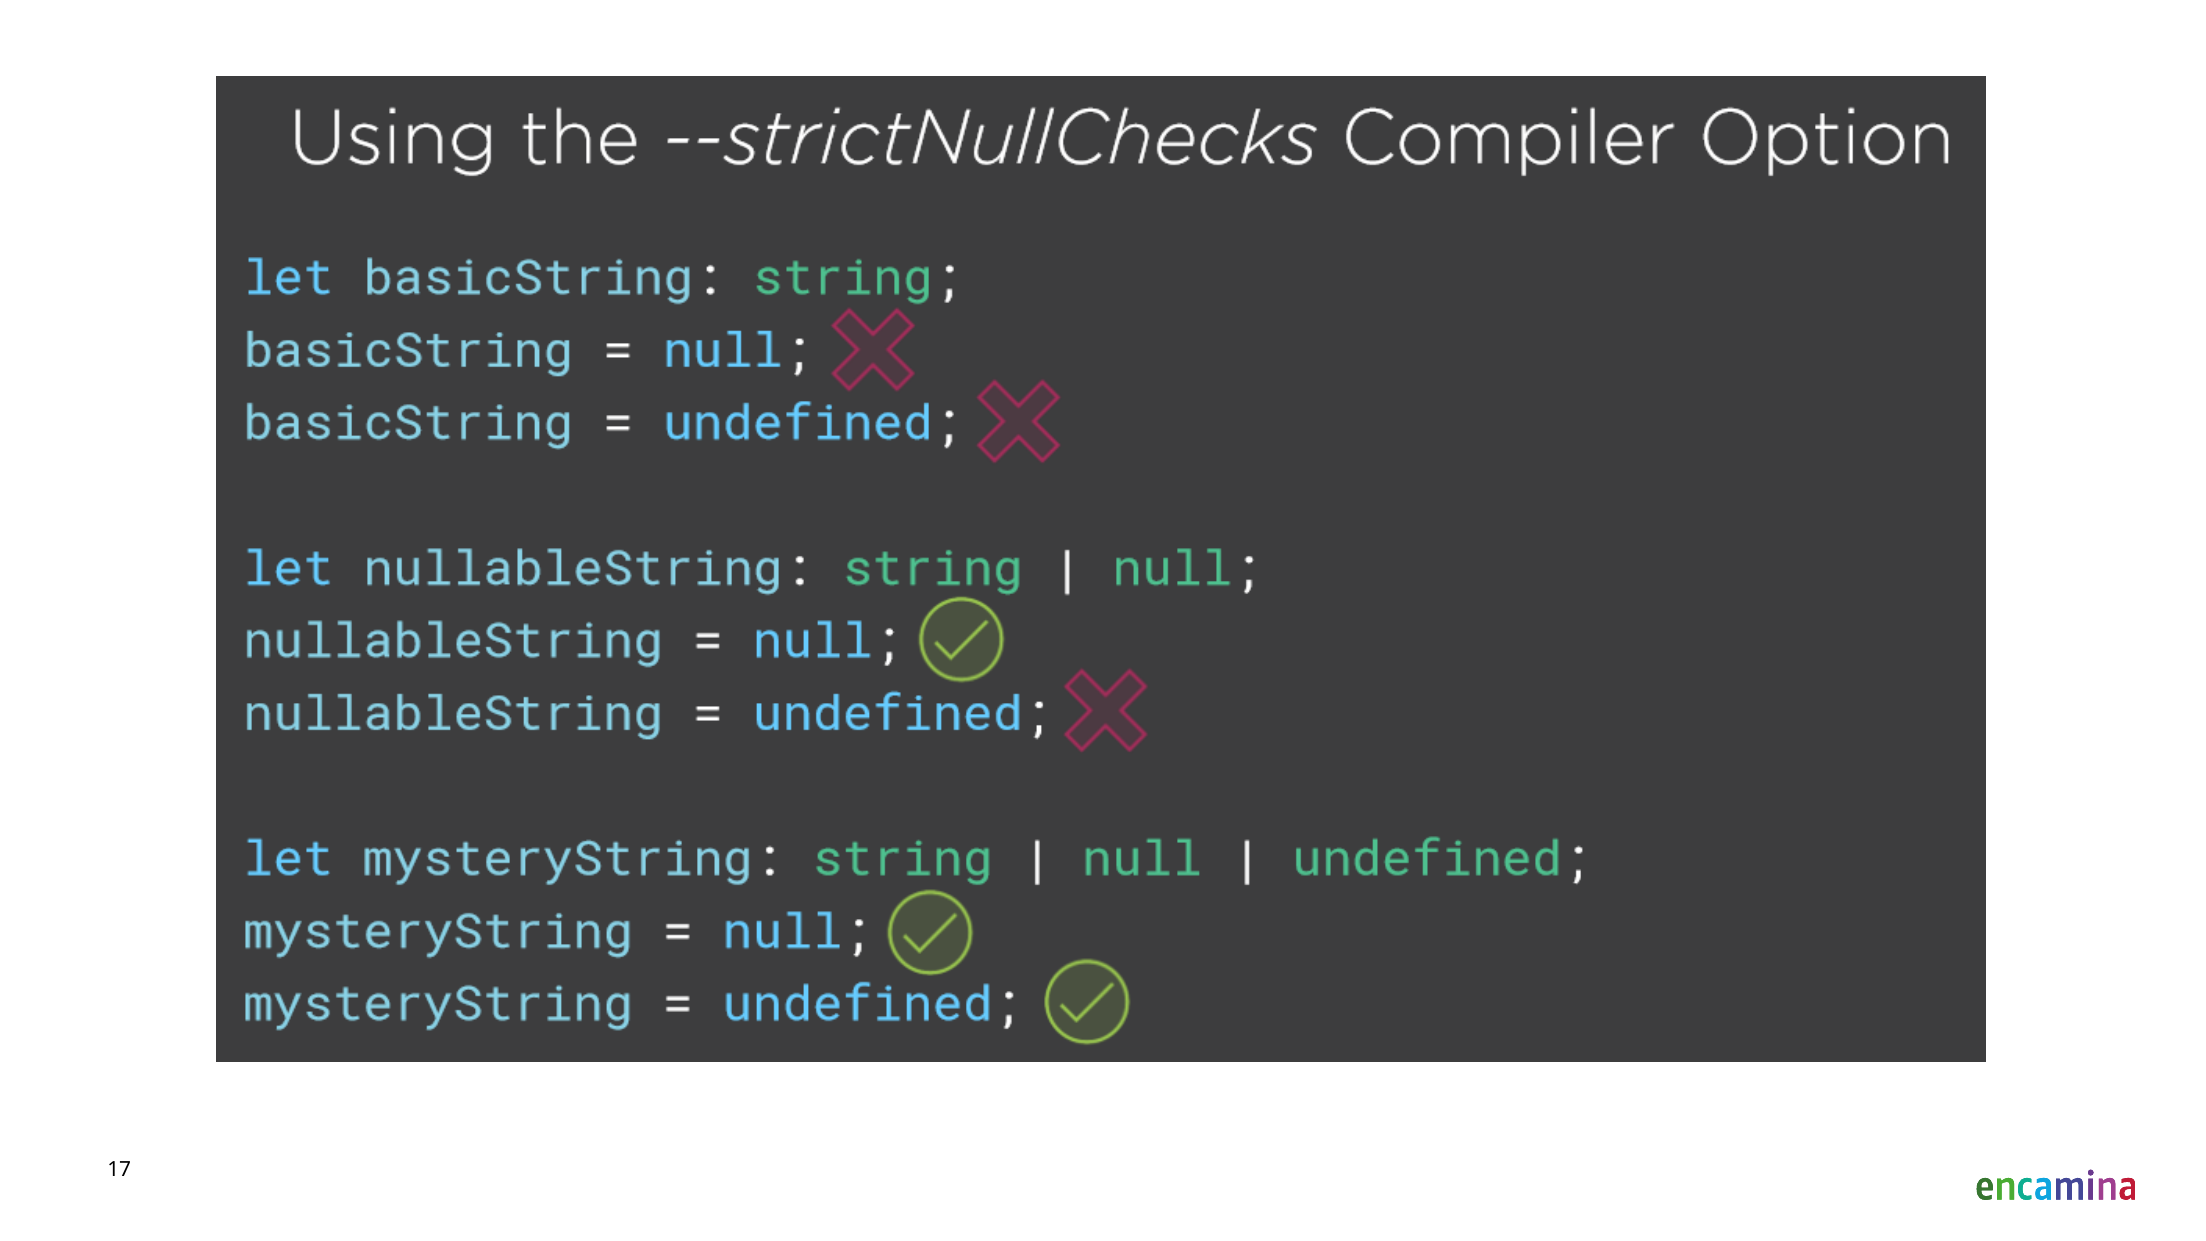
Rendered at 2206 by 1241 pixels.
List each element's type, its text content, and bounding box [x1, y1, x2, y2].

slide_number 17 [92, 1131, 202, 1209]
picture [216, 76, 1986, 1062]
